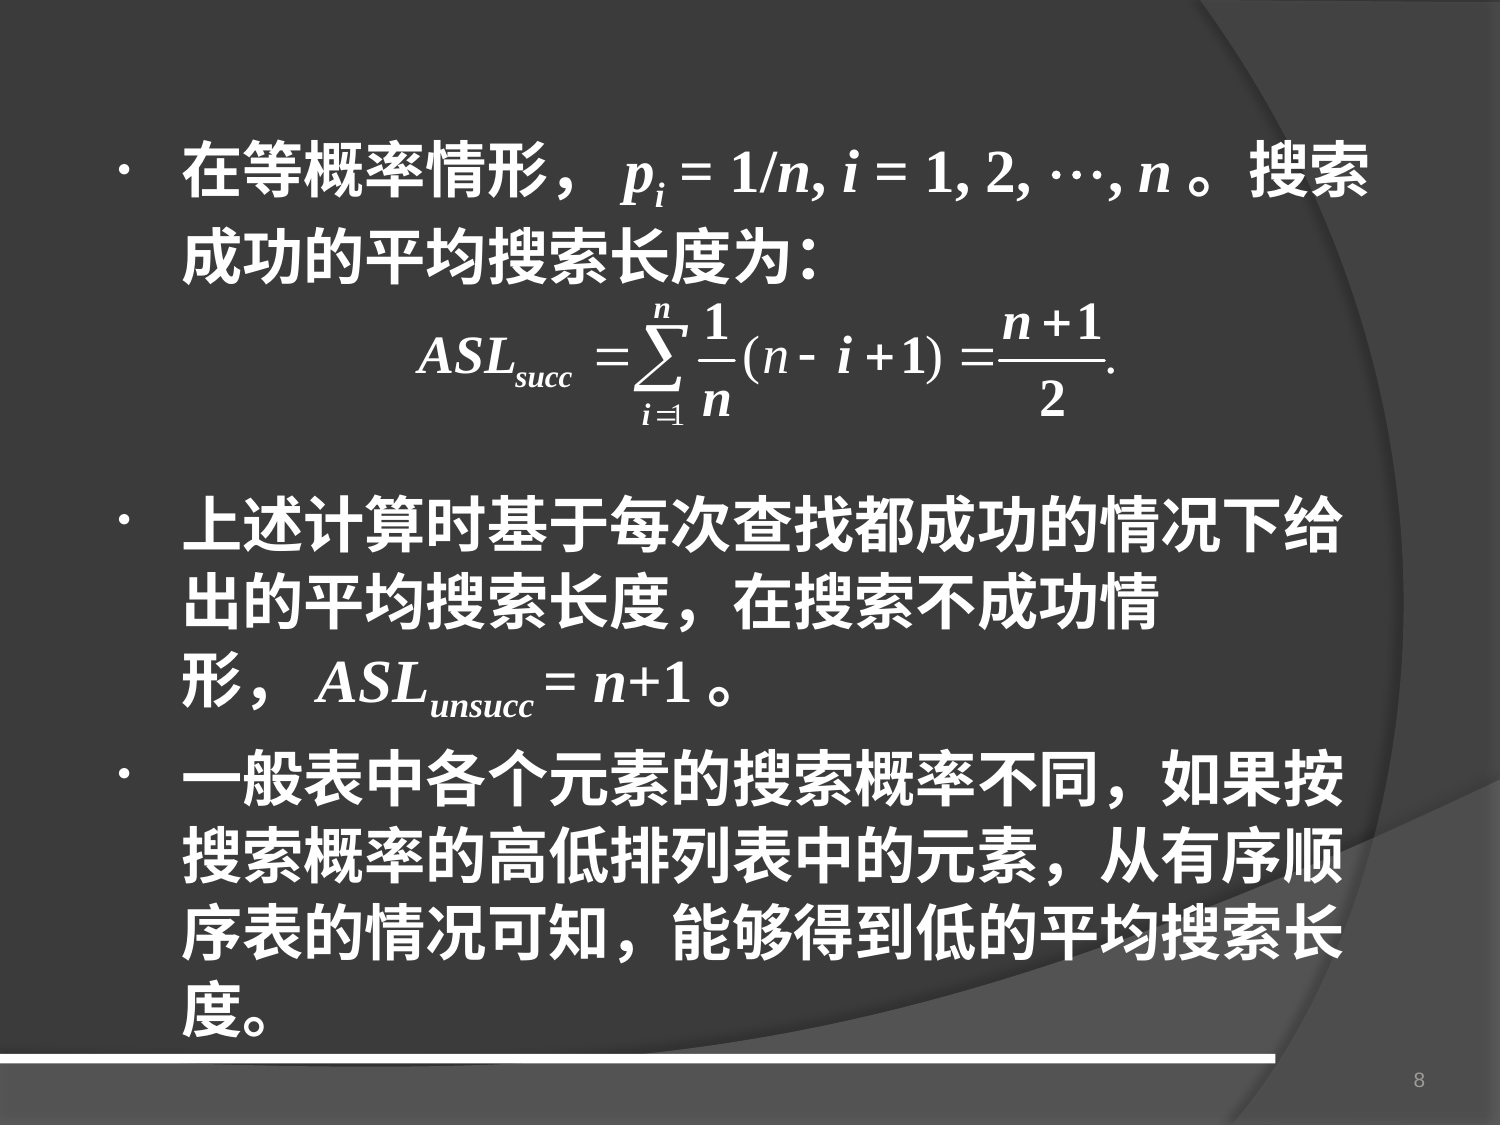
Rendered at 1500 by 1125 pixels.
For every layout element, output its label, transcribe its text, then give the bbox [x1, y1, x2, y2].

slide_number 8 [1074, 1017, 1425, 1093]
slide_number 55 [404, 282, 1128, 440]
list 在等概率情形，pi = 1/n, i = 1, 2, , n。搜索成功的平均搜索长度为： 上述计算时基于每次查找都成功的情况下给出的平均搜索长度，在搜索不成功情形，ASLunsucc = n+1。 一般表中各个元素的搜索概率不同，如果按搜索概率的高低排列表中的元素，从有序顺序表的情况可知，能够得到低的平均搜索长度。 [98, 119, 1406, 1053]
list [405, 283, 1126, 437]
